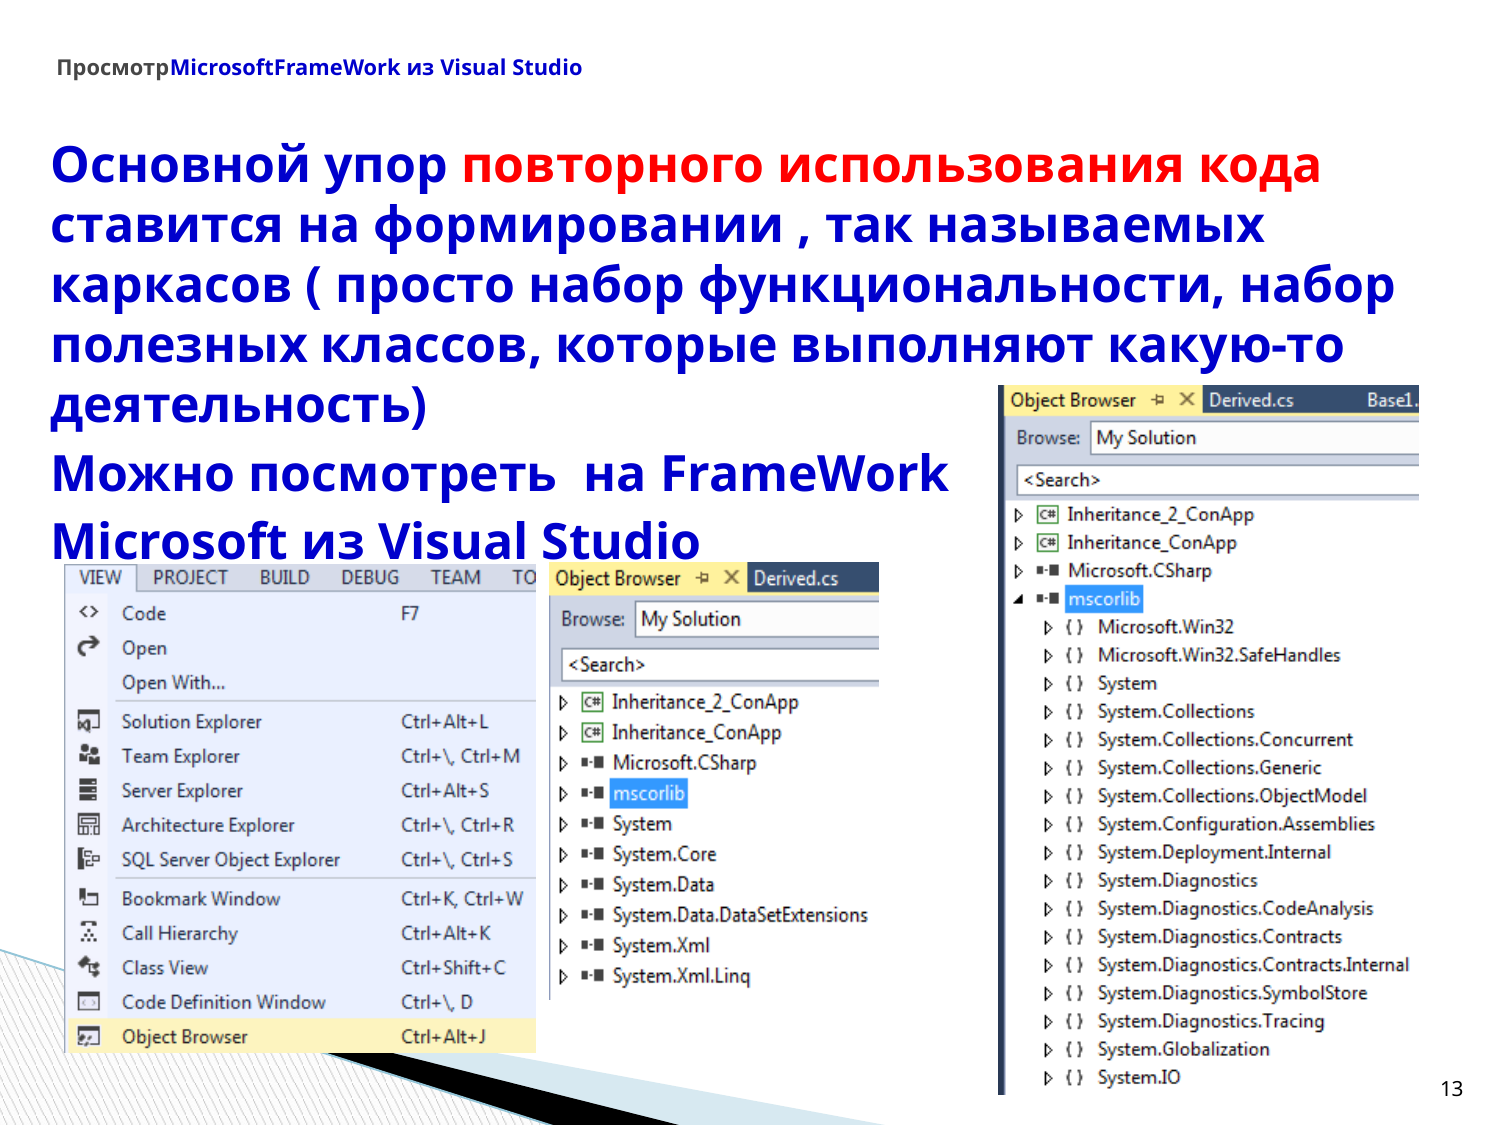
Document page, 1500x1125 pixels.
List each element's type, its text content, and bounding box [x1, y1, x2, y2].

picture [997, 385, 1419, 1095]
list Основной упор повторного использования кода ставится на формировании , так называемых каркасов ( просто набор функциональности, набор полезных классов, которые выполняют какую-то деятельность) Можно посмотреть на FrameWork Microsoft из Visual Studio [17, 125, 1500, 1106]
slide_number ‹#› [1418, 1051, 1479, 1112]
picture [548, 562, 880, 1000]
title ПросмотрMicrosoftFrameWork из Visual Studio [34, 19, 1500, 124]
picture [64, 564, 536, 1053]
